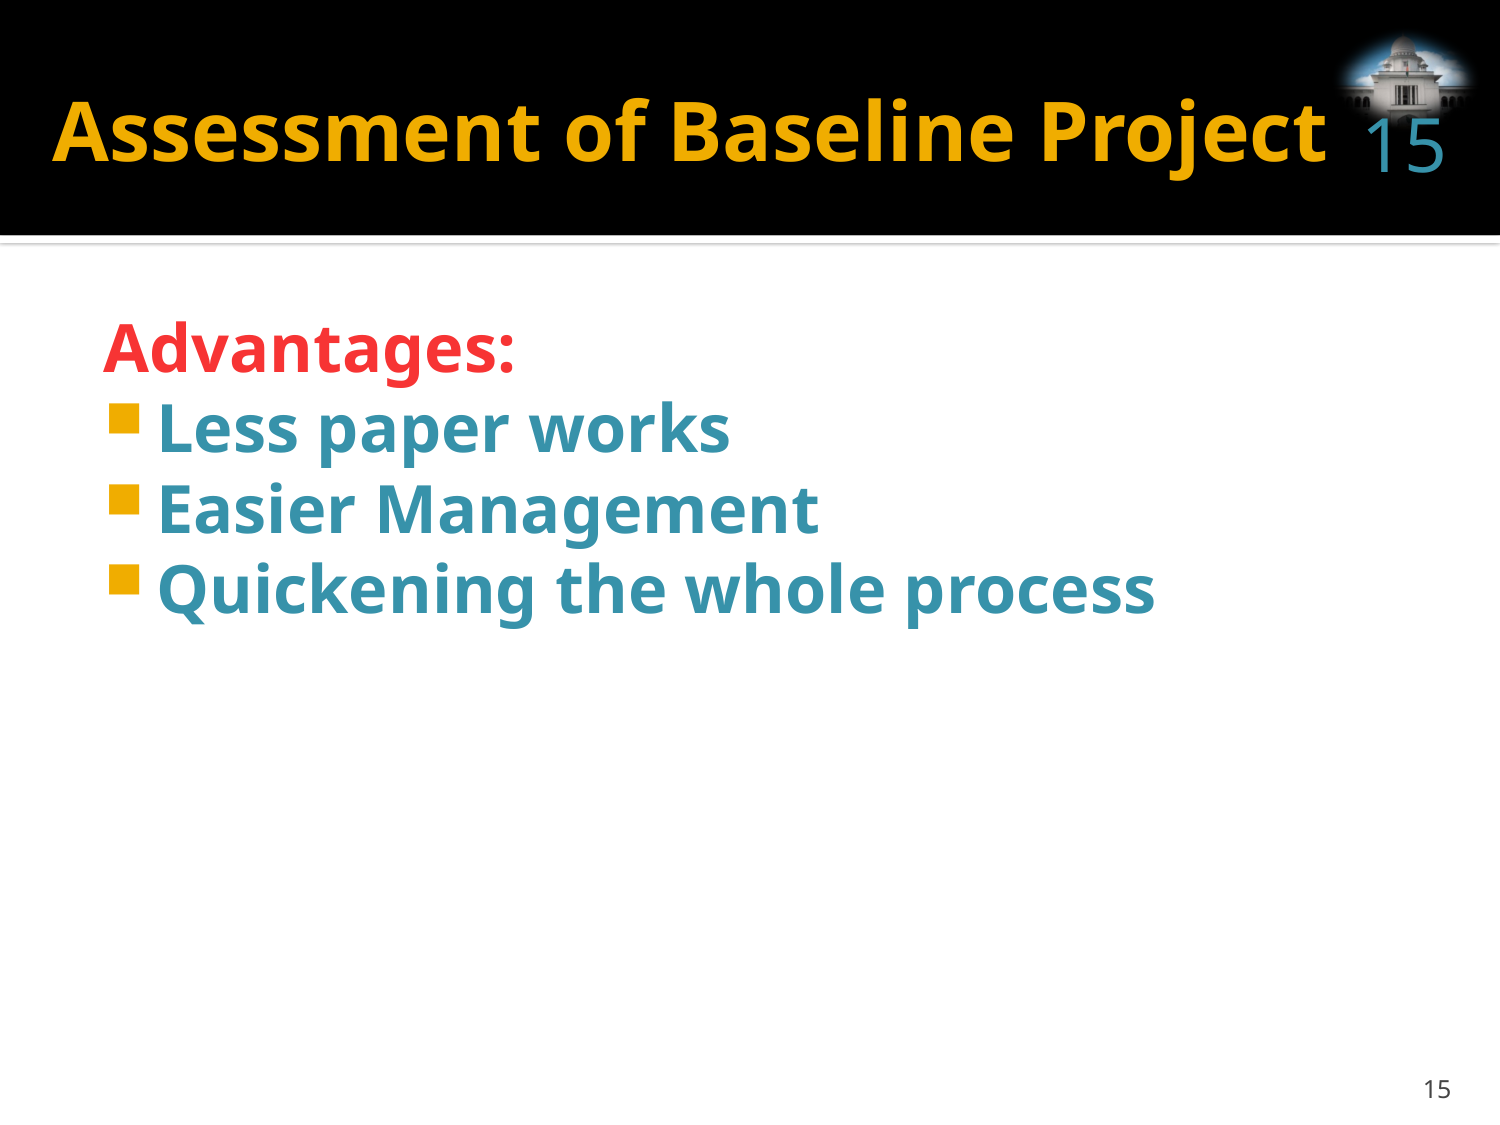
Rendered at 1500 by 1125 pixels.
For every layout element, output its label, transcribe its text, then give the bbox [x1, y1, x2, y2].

slide_number 15 [1345, 1062, 1467, 1108]
title Assessment of Baseline Project [37, 25, 1388, 231]
list Advantages: Less paper works Easier Management Quickening the whole process [75, 291, 1425, 1050]
picture [1324, 23, 1488, 138]
text_box 15 [1345, 146, 1463, 200]
